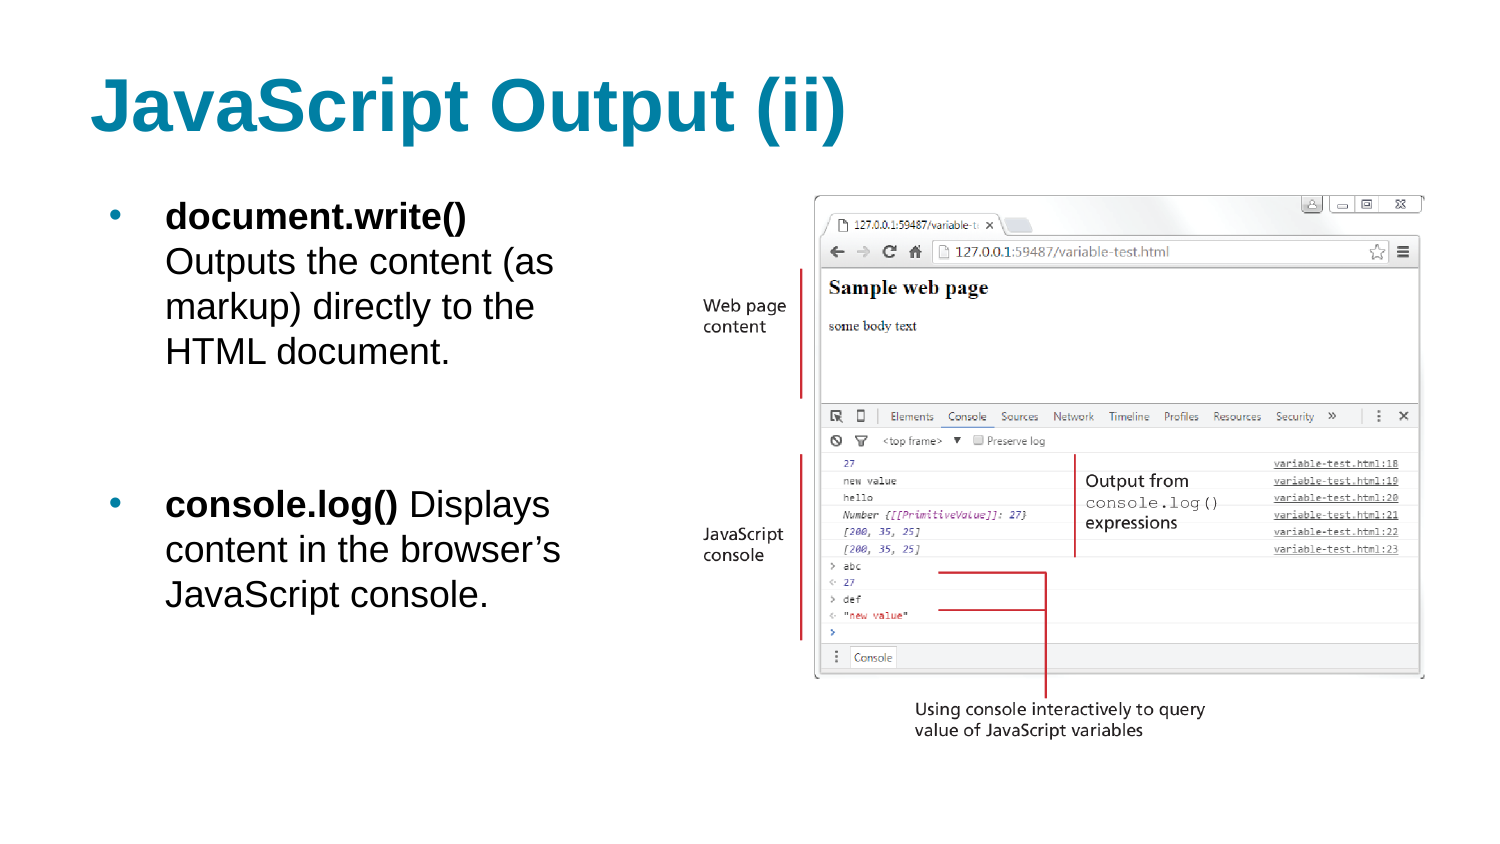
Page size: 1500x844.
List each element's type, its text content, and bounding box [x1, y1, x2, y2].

list document.write() Outputs the content (as markup) directly to the HTML document. console.log() Displays content in the browser’s JavaScript console. [75, 177, 616, 757]
title JavaScript Output (ii) [75, 26, 1425, 162]
picture [702, 194, 1426, 741]
